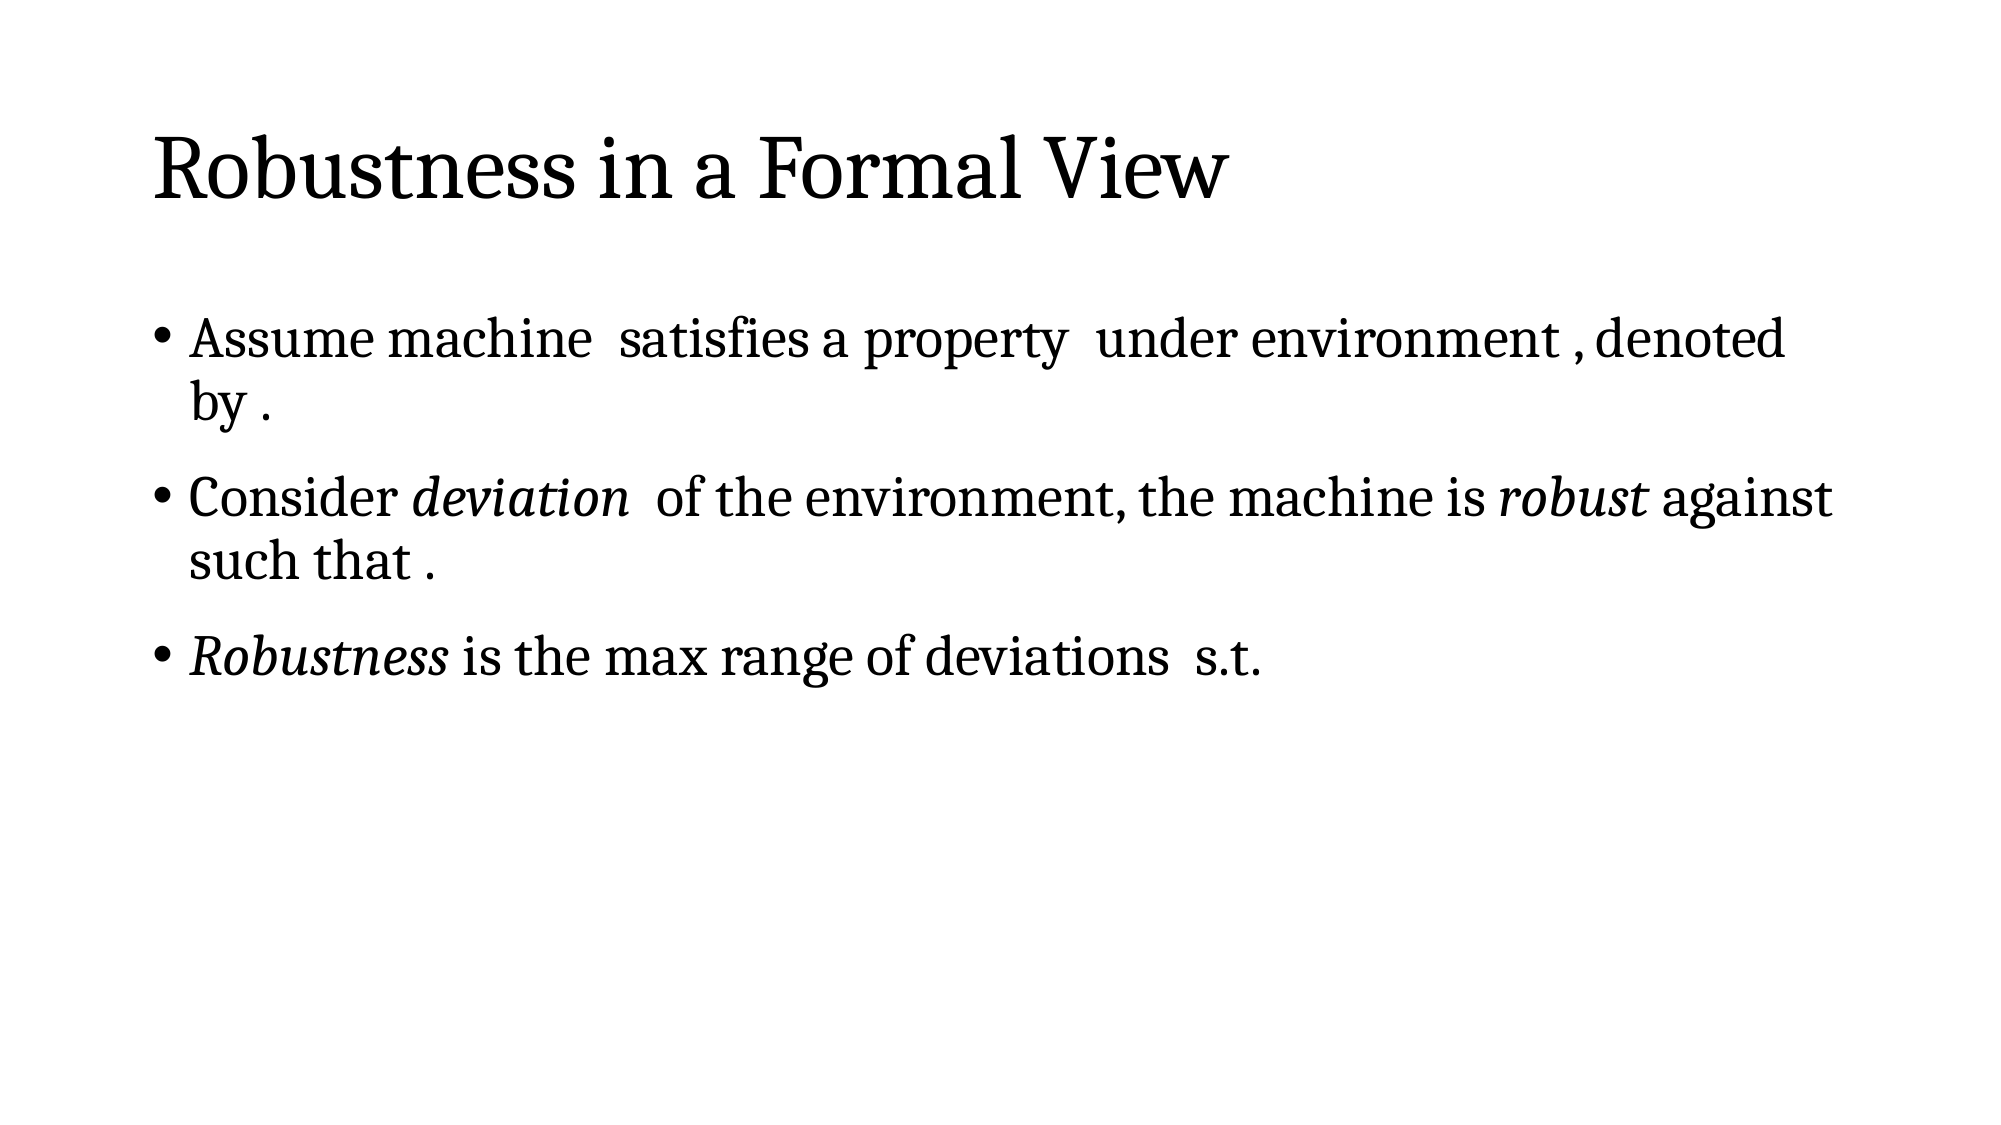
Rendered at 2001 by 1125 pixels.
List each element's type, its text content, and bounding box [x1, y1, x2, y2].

title Robustness in a Formal View [137, 59, 1863, 278]
